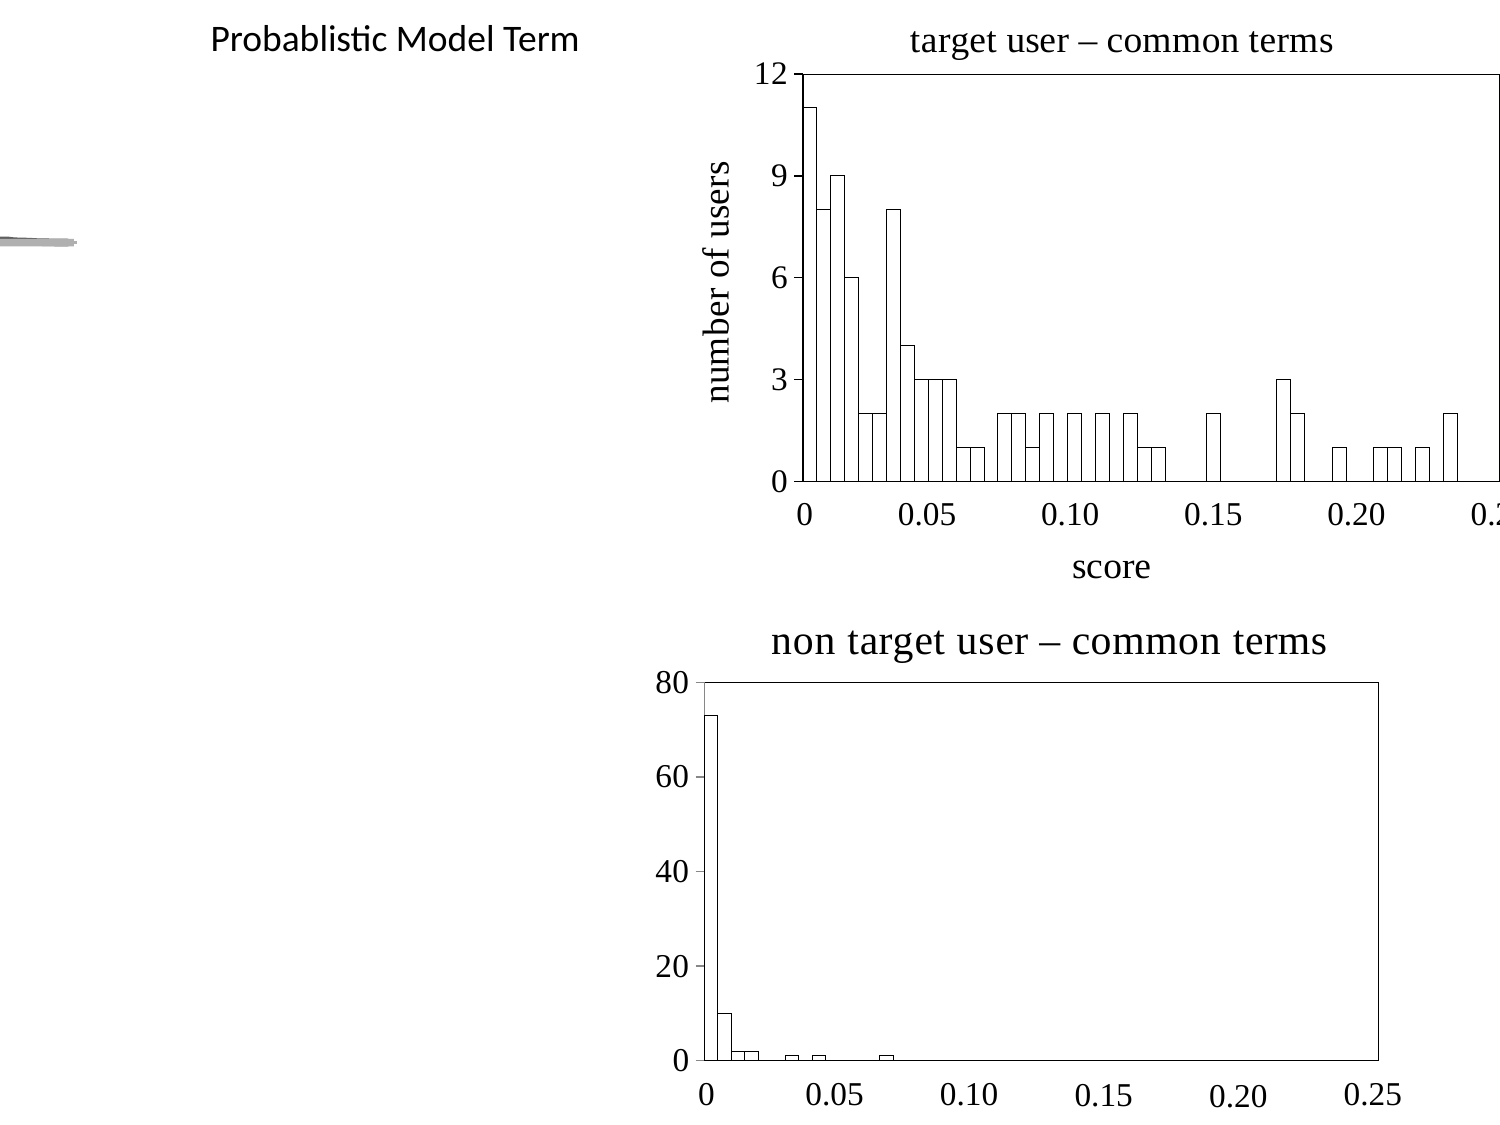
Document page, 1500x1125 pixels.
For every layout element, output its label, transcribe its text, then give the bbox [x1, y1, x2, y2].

chart [628, 6, 1500, 1125]
chart [0, 0, 153, 416]
text_box Probablistic Model Term [195, 6, 596, 67]
